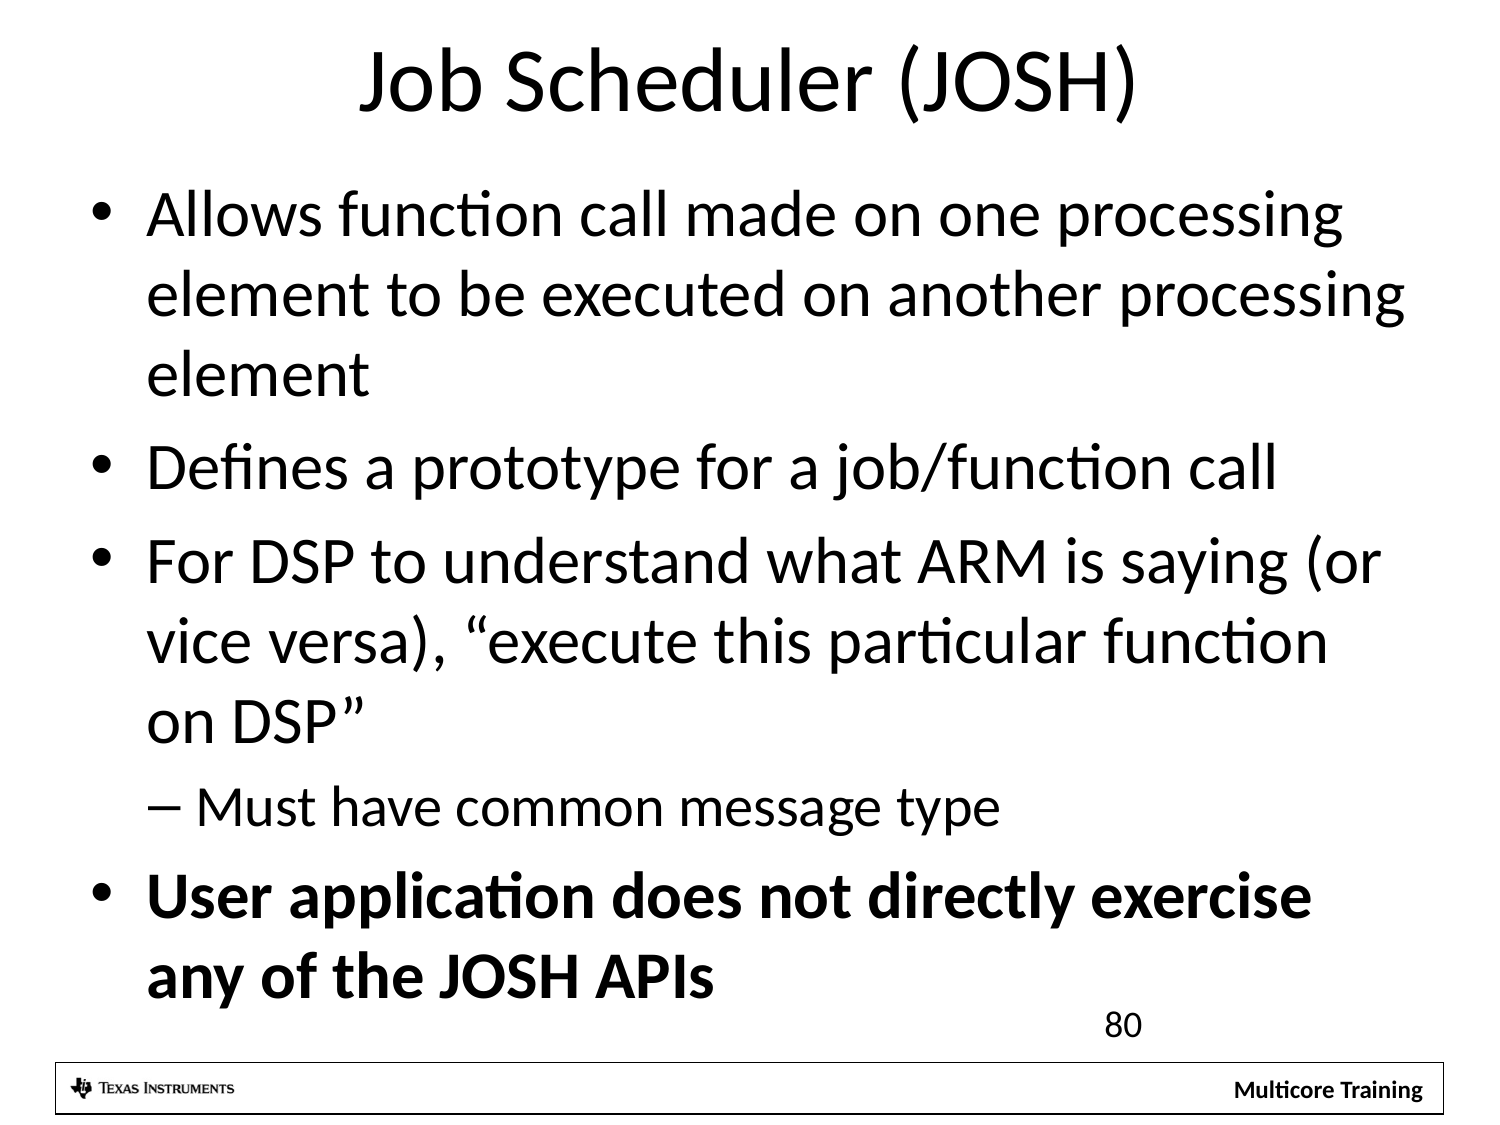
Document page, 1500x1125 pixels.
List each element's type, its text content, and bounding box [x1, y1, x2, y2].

list Allows function call made on one processing element to be executed on another processing element Defines a prototype for a job/function call For DSP to understand what ARM is saying (or vice versa), “execute this particular function on DSP” Must have common message type User application does not directly exercise any of the JOSH APIs [74, 162, 1426, 1038]
slide_number 80 [1089, 992, 1440, 1027]
title Job Scheduler (JOSH) [74, 12, 1426, 138]
picture [59, 1066, 245, 1110]
